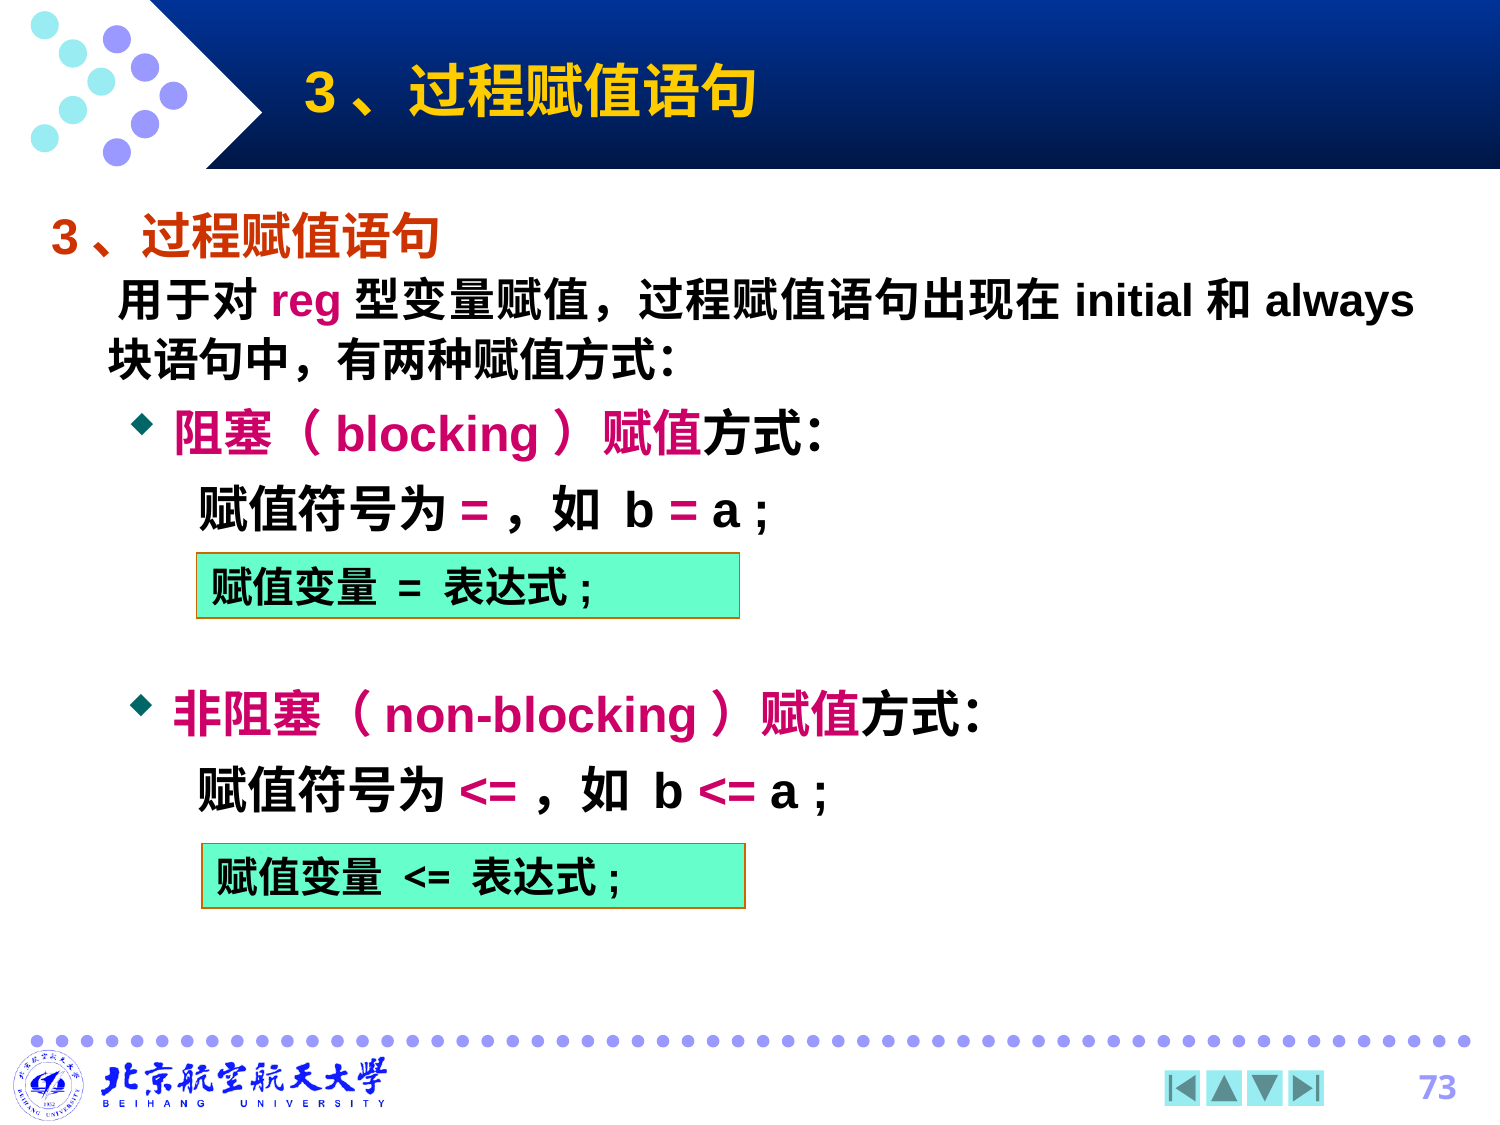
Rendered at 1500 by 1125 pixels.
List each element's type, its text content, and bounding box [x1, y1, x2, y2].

slide_number 73 [1328, 1058, 1473, 1109]
picture [13, 1047, 387, 1125]
list 3、过程赋值语句 用于对reg型变量赋值，过程赋值语句出现在initial和always块语句中，有两种赋值方式： 阻塞（blocking）赋值方式： 赋值符号为=，如 b = a ; [36, 191, 1442, 534]
text_box 赋值变量 <= 表达式; [201, 843, 746, 909]
title 3、过程赋值语句 [289, 33, 1500, 145]
text_box 赋值变量 = 表达式; [196, 553, 740, 618]
text_box 非阻塞（non-blocking）赋值方式： 赋值符号为<=，如 b <= a ; [36, 669, 1312, 795]
